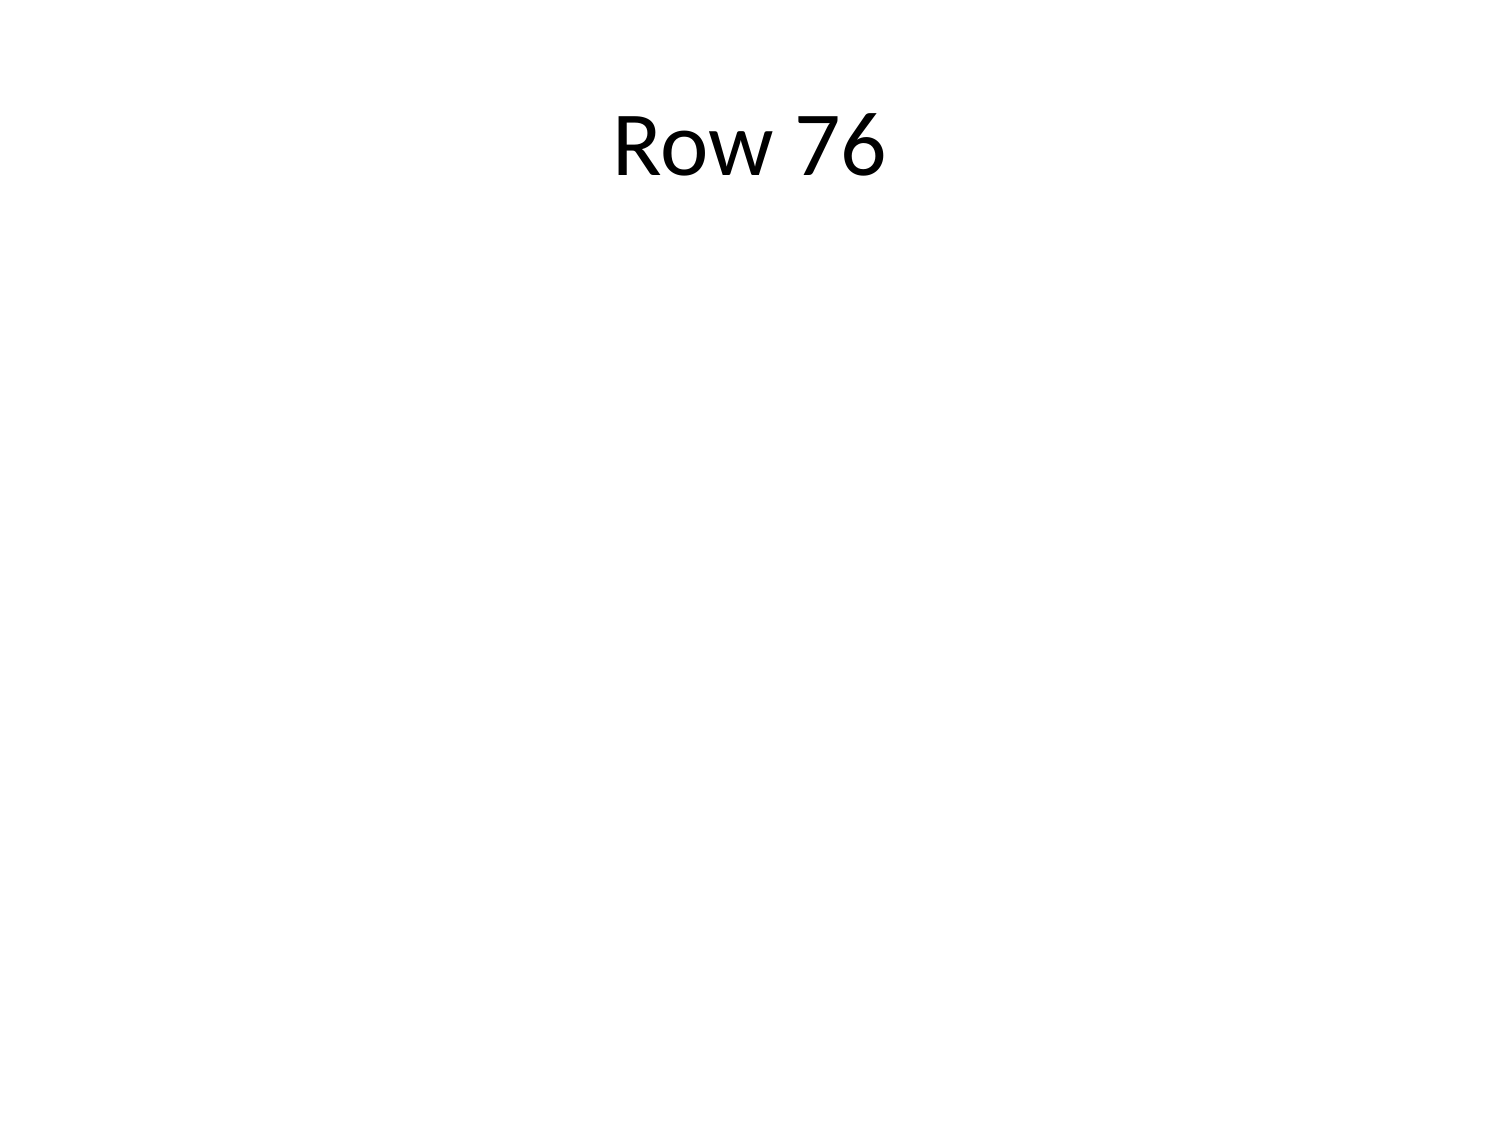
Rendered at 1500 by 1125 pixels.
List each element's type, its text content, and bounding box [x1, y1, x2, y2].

title Row 76 [75, 45, 1425, 233]
